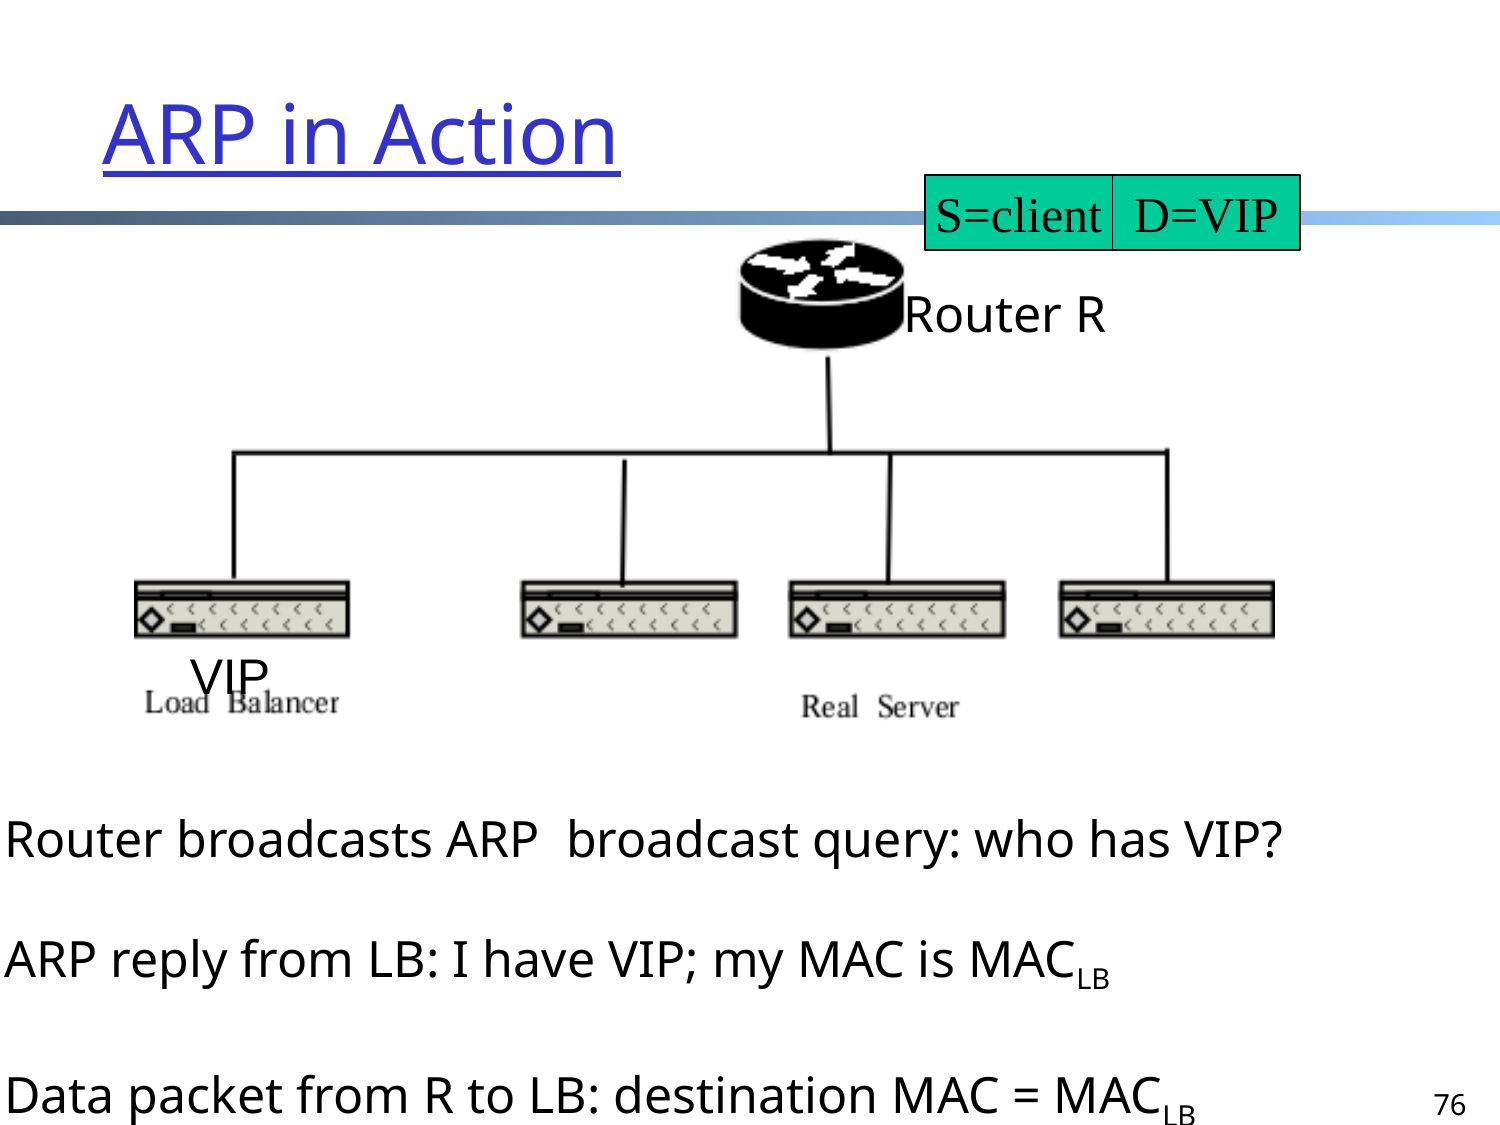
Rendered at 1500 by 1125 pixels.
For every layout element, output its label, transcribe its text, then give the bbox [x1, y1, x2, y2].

picture [134, 237, 1276, 738]
title ARP in Action [87, 37, 1363, 225]
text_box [924, 174, 1301, 251]
text_box [1424, 212, 1428, 224]
text_box - Router broadcasts ARP broadcast query: who has VIP? - ARP reply from LB: I have VIP; my MAC is MACLB - Data packet from R to LB: destination MAC = MACLB [0, 799, 1299, 1125]
slide_number 76 [1406, 1078, 1482, 1125]
